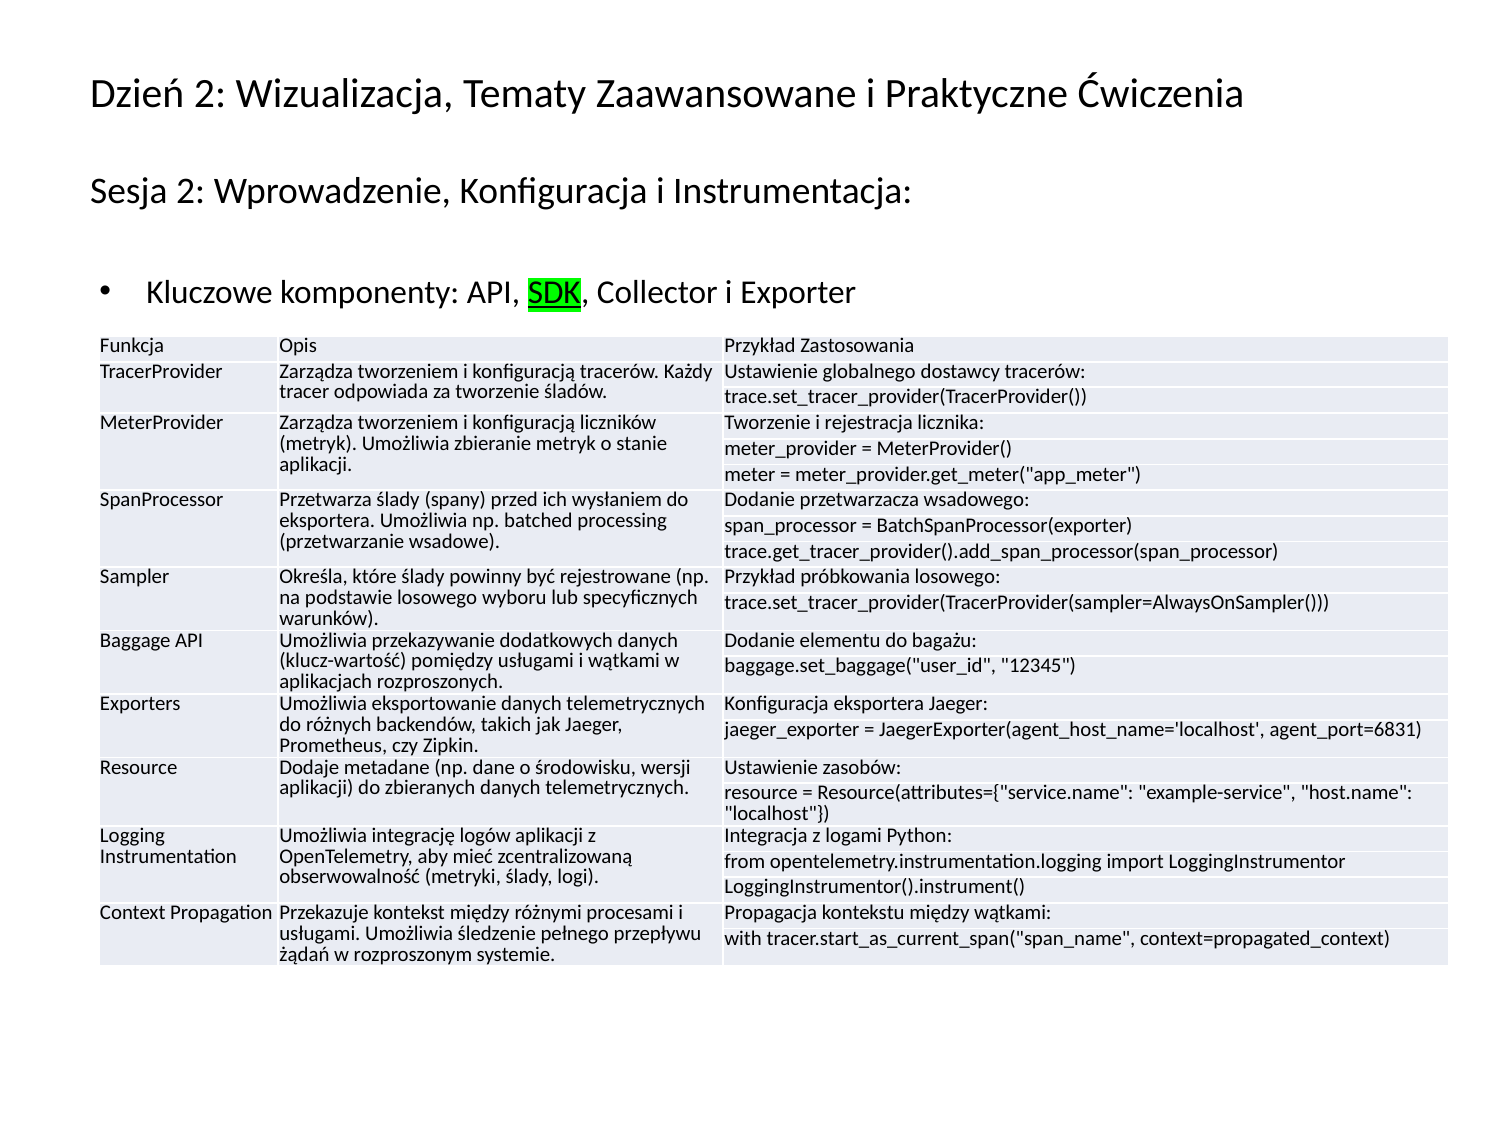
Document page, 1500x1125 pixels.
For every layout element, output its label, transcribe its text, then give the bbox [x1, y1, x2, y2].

table_cell Przetwarza ślady (spany) przed ich wysłaniem do eksportera. Umożliwia np. batched processing (przetwarzanie wsadowe). [279, 491, 722, 566]
table_cell Resource [100, 758, 277, 825]
table_cell trace.set_tracer_provider(TracerProvider()) [724, 388, 1448, 412]
table_cell Logging Instrumentation [100, 827, 277, 902]
table_cell from opentelemetry.instrumentation.logging import LoggingInstrumentor [724, 852, 1448, 876]
table_cell Context Propagation [100, 904, 277, 965]
table_cell TracerProvider [100, 363, 277, 412]
table_cell Sampler [100, 568, 277, 630]
table_cell MeterProvider [100, 414, 277, 489]
table_cell Ustawienie zasobów: [724, 758, 1448, 782]
table_header Funkcja [100, 337, 277, 361]
table_cell Określa, które ślady powinny być rejestrowane (np. na podstawie losowego wyboru lub specyficznych warunków). [279, 568, 722, 630]
table_cell Propagacja kontekstu między wątkami: [724, 904, 1448, 928]
table_cell Dodanie przetwarzacza wsadowego: [724, 491, 1448, 515]
table_cell with tracer.start_as_current_span("span_name", context=propagated_context) [724, 929, 1448, 965]
table_cell trace.set_tracer_provider(TracerProvider(sampler=AlwaysOnSampler())) [724, 594, 1448, 630]
table_cell Exporters [100, 695, 277, 757]
table_cell Zarządza tworzeniem i konfiguracją liczników (metryk). Umożliwia zbieranie metryk o stanie aplikacji. [279, 414, 722, 489]
table_cell LoggingInstrumentor().instrument() [724, 878, 1448, 902]
table_cell baggage.set_baggage("user_id", "12345") [724, 657, 1448, 693]
table_cell Konfiguracja eksportera Jaeger: [724, 695, 1448, 719]
table_cell meter = meter_provider.get_meter("app_meter") [724, 465, 1448, 489]
table_cell Umożliwia eksportowanie danych telemetrycznych do różnych backendów, takich jak Jaeger, Prometheus, czy Zipkin. [279, 695, 722, 757]
table_header Przykład Zastosowania [724, 337, 1448, 361]
table_cell Przekazuje kontekst między różnymi procesami i usługami. Umożliwia śledzenie pełnego przepływu żądań w rozproszonym systemie. [279, 904, 722, 965]
table_cell span_processor = BatchSpanProcessor(exporter) [724, 517, 1448, 541]
table_cell meter_provider = MeterProvider() [724, 440, 1448, 464]
table_cell jaeger_exporter = JaegerExporter(agent_host_name='localhost', agent_port=6831) [724, 721, 1448, 757]
list Kluczowe komponenty: API, SDK, Collector i Exporter [75, 262, 1425, 1005]
title Dzień 2: Wizualizacja, Tematy Zaawansowane i Praktyczne Ćwiczenia Sesja 2: Wprowadzenie, Konfiguracja i Instrumentacja: [75, 45, 1425, 233]
table_cell resource = Resource(attributes={"service.name": "example-service", "host.name": "localhost"}) [724, 784, 1448, 825]
table_cell Zarządza tworzeniem i konfiguracją tracerów. Każdy tracer odpowiada za tworzenie śladów. [279, 363, 722, 412]
table_cell Ustawienie globalnego dostawcy tracerów: [724, 363, 1448, 386]
table_cell Integracja z logami Python: [724, 827, 1448, 851]
table_cell Dodanie elementu do bagażu: [724, 631, 1448, 655]
table_cell Tworzenie i rejestracja licznika: [724, 414, 1448, 438]
table_cell Dodaje metadane (np. dane o środowisku, wersji aplikacji) do zbieranych danych telemetrycznych. [279, 758, 722, 825]
table_cell trace.get_tracer_provider().add_span_processor(span_processor) [724, 542, 1448, 566]
table_header Opis [279, 337, 722, 361]
table_cell SpanProcessor [100, 491, 277, 566]
table_cell Baggage API [100, 631, 277, 693]
table_cell Przykład próbkowania losowego: [724, 568, 1448, 592]
table_cell Umożliwia integrację logów aplikacji z OpenTelemetry, aby mieć zcentralizowaną obserwowalność (metryki, ślady, logi). [279, 827, 722, 902]
table_cell Umożliwia przekazywanie dodatkowych danych (klucz-wartość) pomiędzy usługami i wątkami w aplikacjach rozproszonych. [279, 631, 722, 693]
